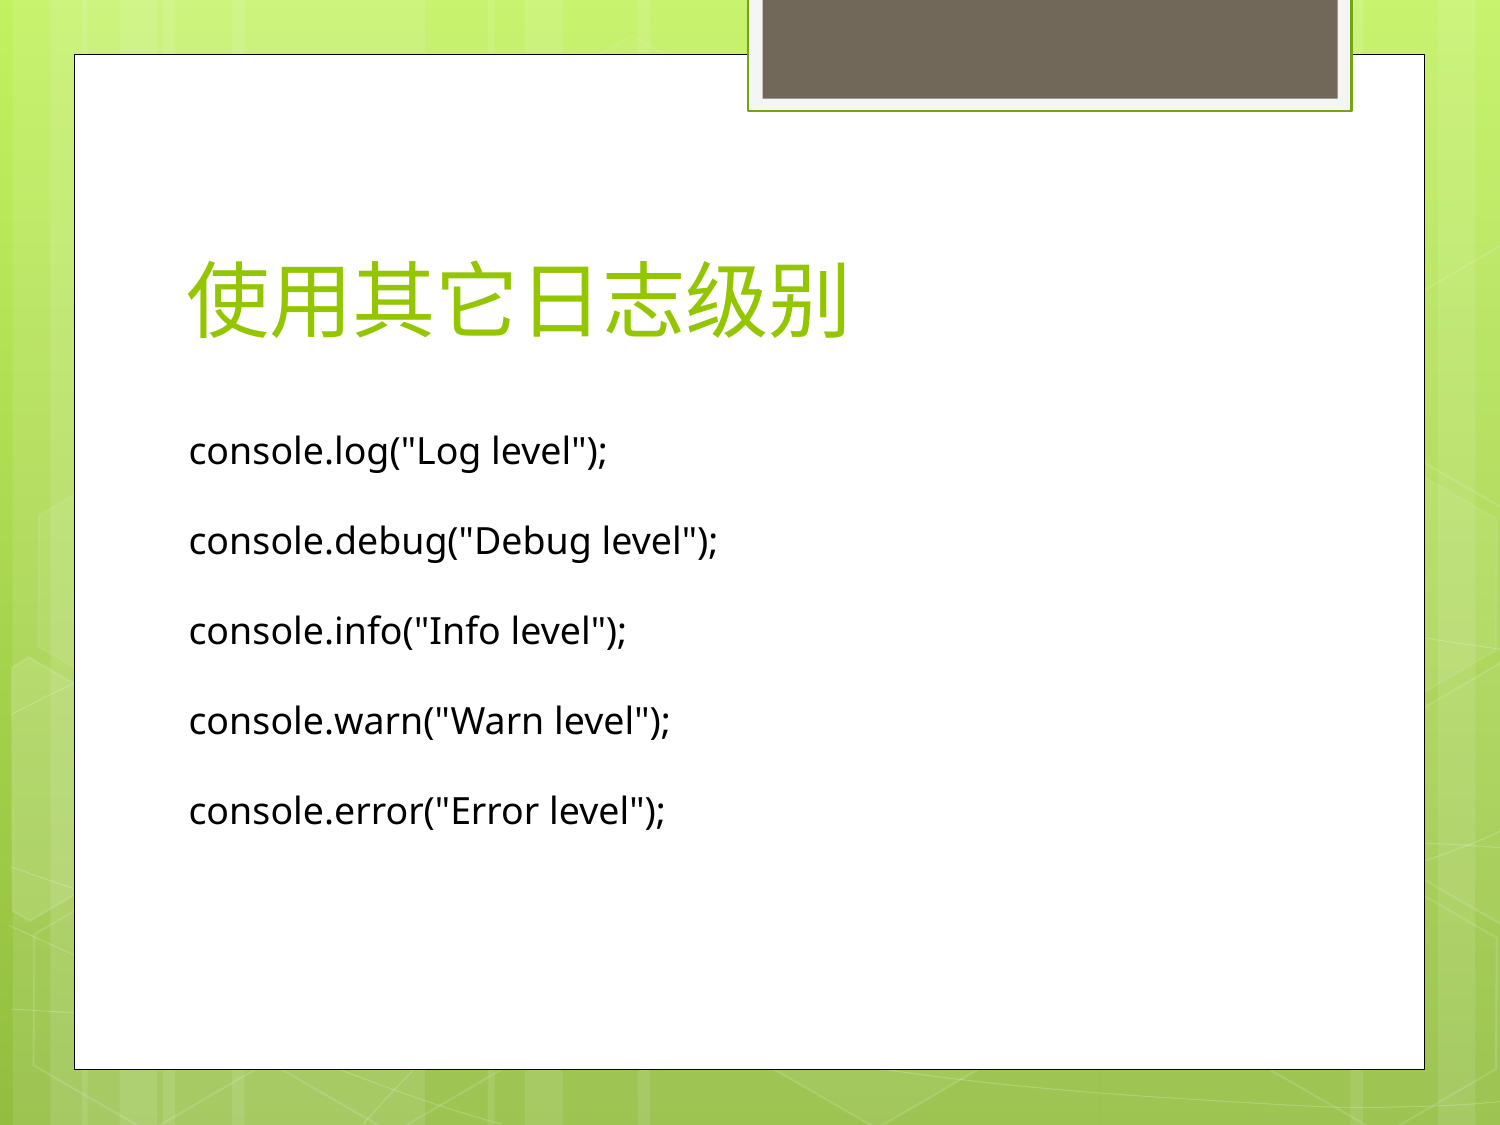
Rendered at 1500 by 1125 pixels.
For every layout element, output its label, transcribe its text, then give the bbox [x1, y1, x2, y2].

text_box console.log("Log level"); console.debug("Debug level"); console.info("Info level"); console.warn("Warn level"); console.error("Error level"); [173, 420, 1327, 840]
title 使用其它日志级别 [171, 168, 1324, 357]
